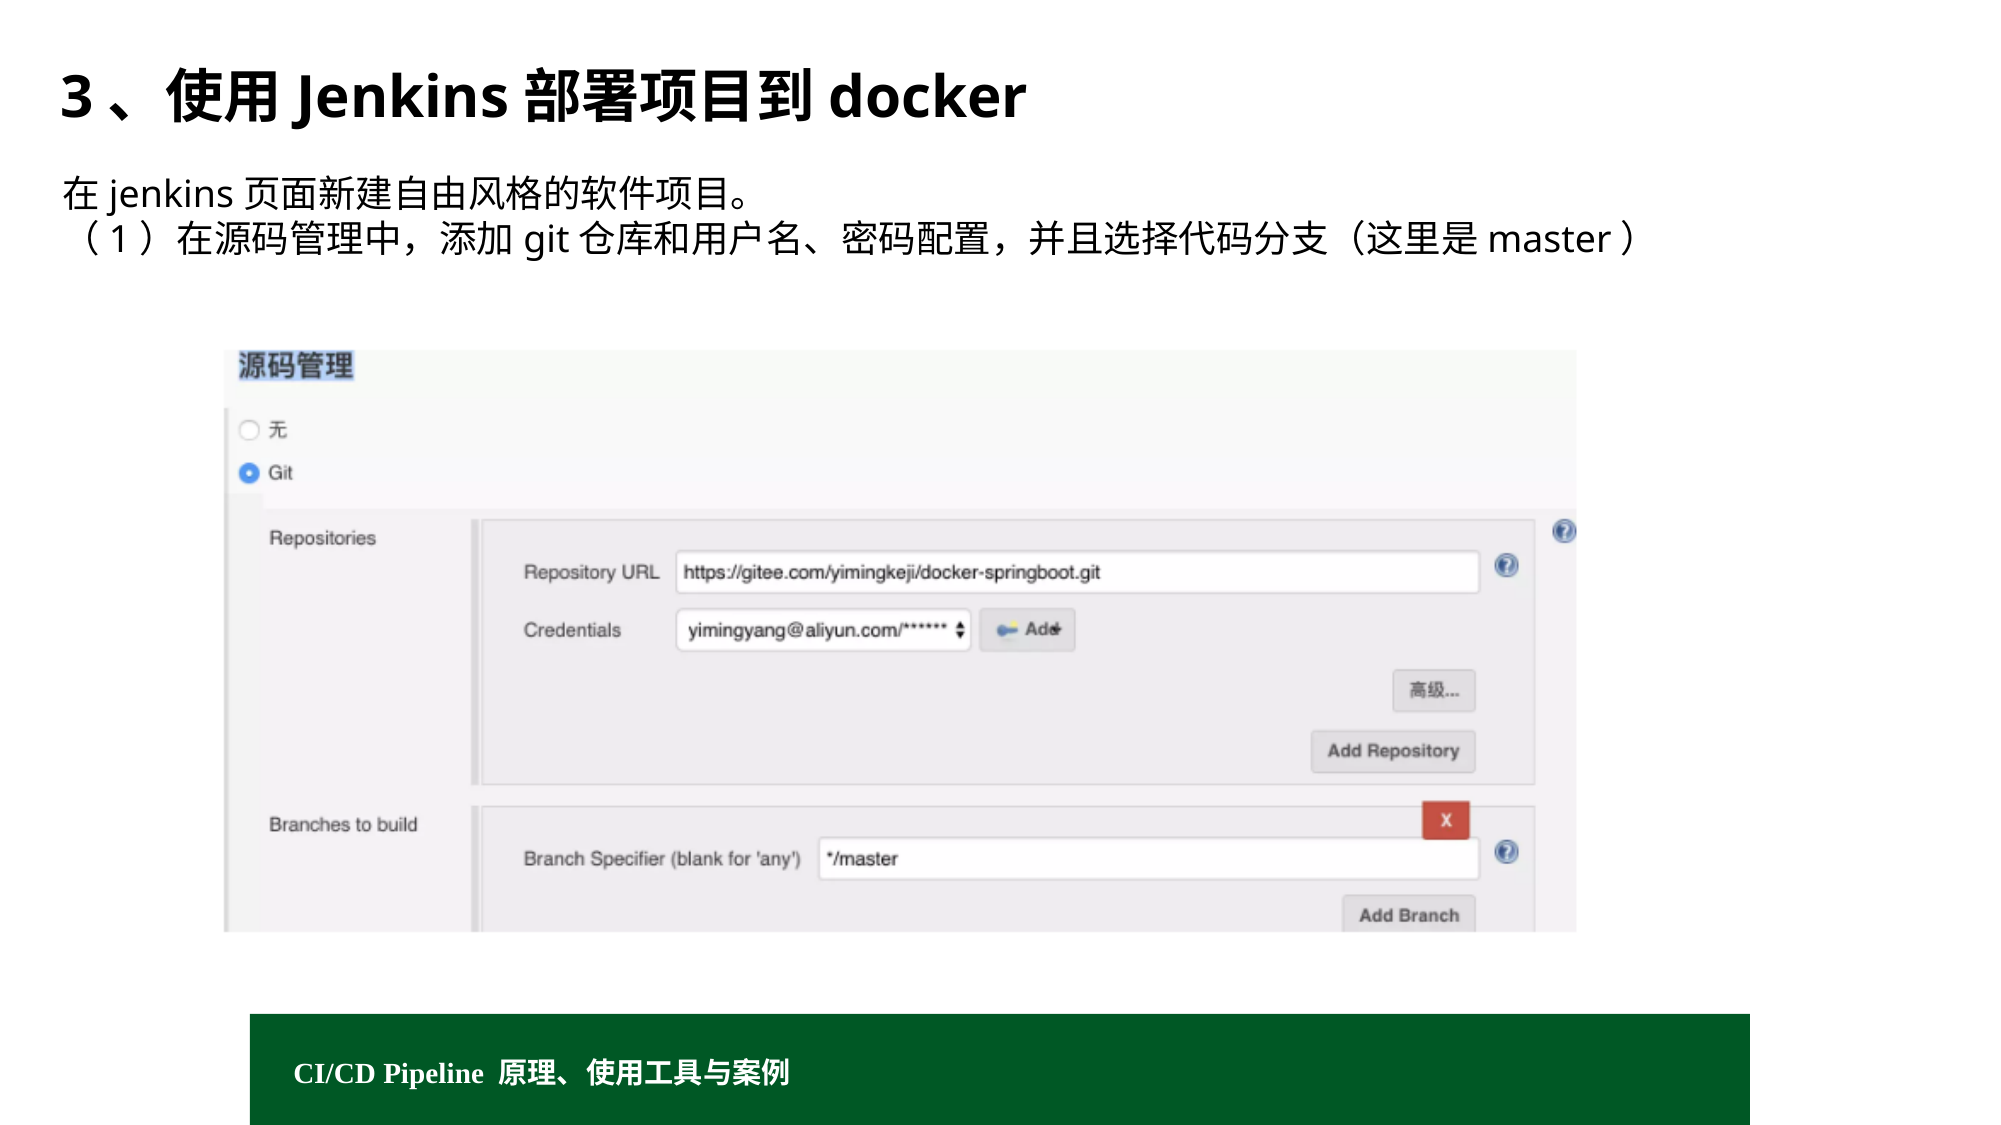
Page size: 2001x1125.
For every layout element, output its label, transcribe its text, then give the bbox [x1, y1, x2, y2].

text_box 在jenkins页面新建自由风格的软件项目。 （1）在源码管理中，添加git仓库和用户名、密码配置，并且选择代码分支（这里是master） [47, 162, 1953, 268]
text_box [249, 1013, 1751, 1125]
text_box 3、使用Jenkins部署项目到docker [45, 52, 1825, 137]
footer CI/CD Pipeline 原理、使用工具与案例 [278, 1076, 882, 1125]
picture [209, 347, 1587, 946]
